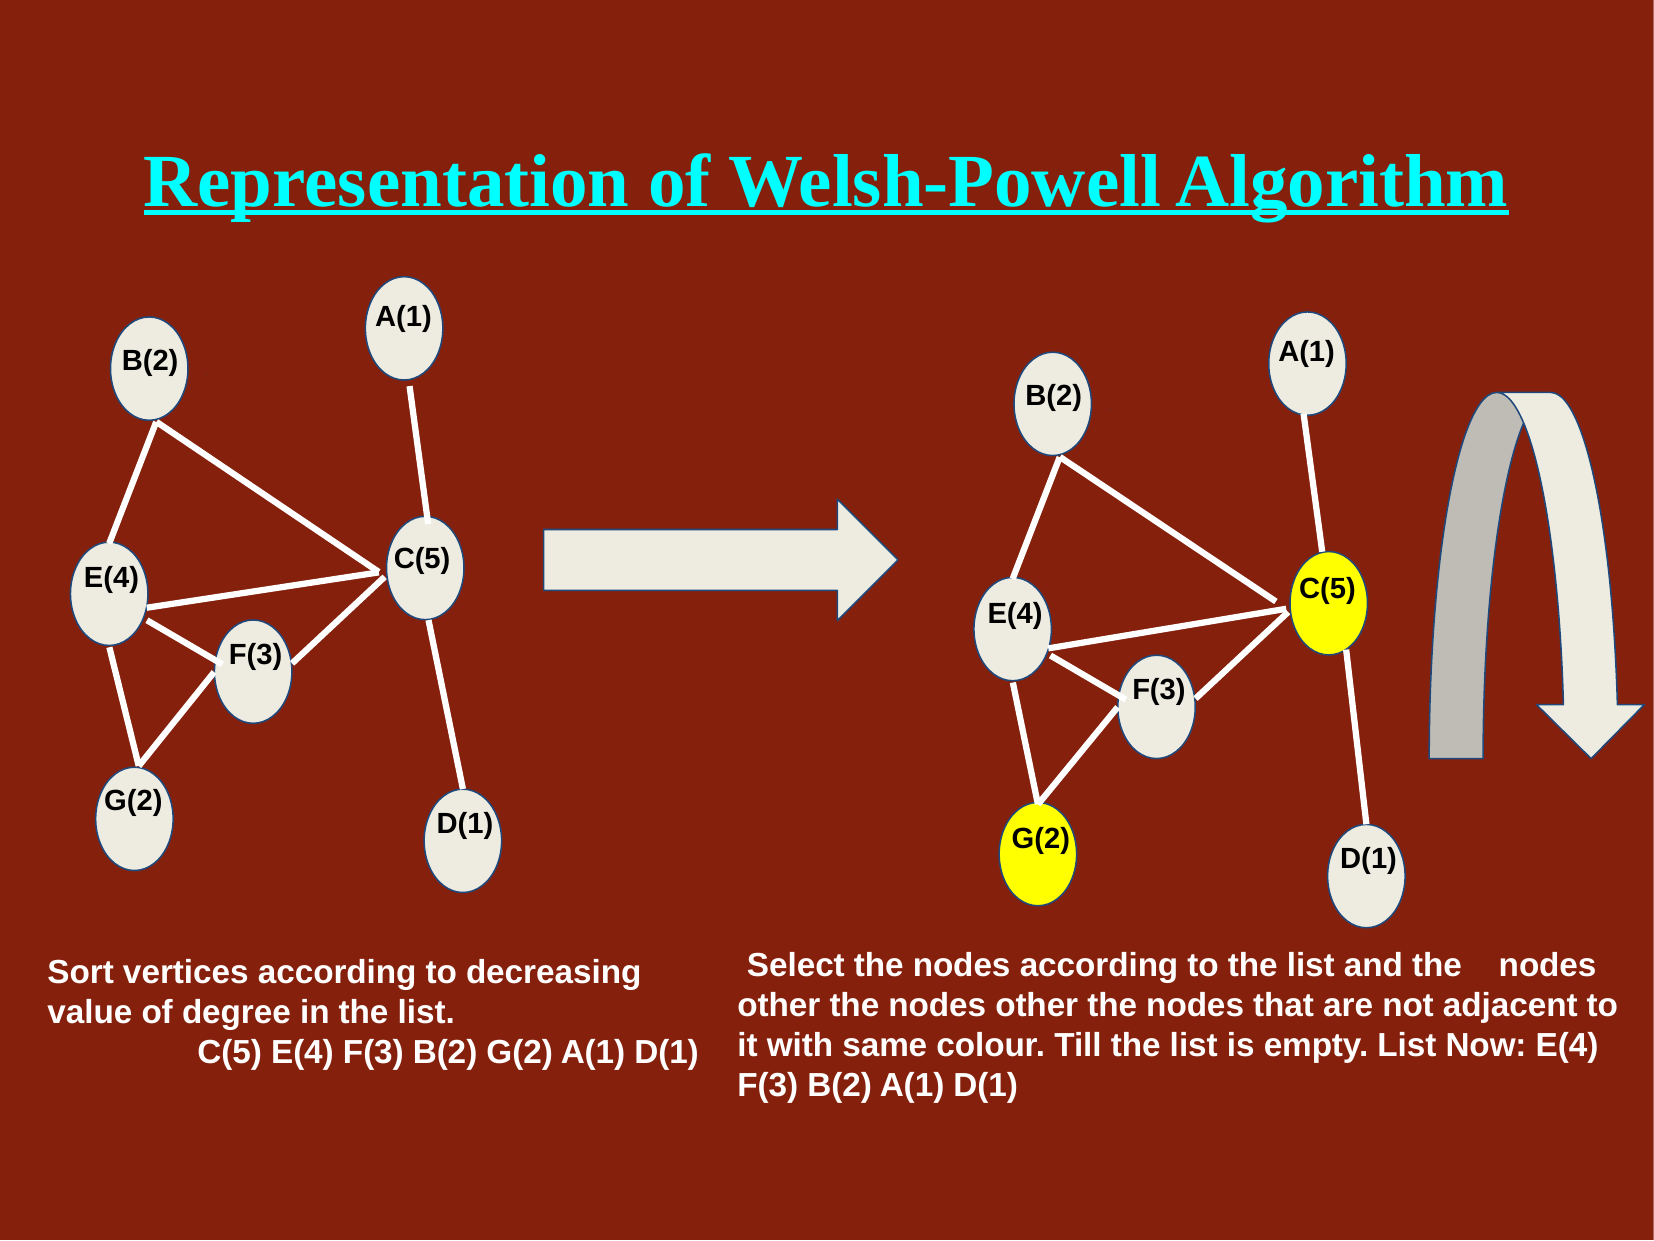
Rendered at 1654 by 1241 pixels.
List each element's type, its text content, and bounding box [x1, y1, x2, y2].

text_box Representation of Welsh-Powell Algorithm [56, 107, 1597, 246]
text_box [428, 516, 446, 524]
text_box [387, 276, 422, 282]
text_box [1290, 311, 1325, 317]
text_box [543, 499, 899, 621]
text_box F(3) [214, 620, 313, 724]
text_box F(3) [1117, 655, 1217, 759]
text_box [1312, 650, 1346, 655]
text_box D(1) [1317, 824, 1416, 927]
text_box [1018, 899, 1058, 906]
text_box E(4) [52, 543, 166, 648]
text_box B(2) [1010, 361, 1110, 457]
text_box B(2) [107, 326, 206, 422]
text_box A(1) [360, 282, 459, 386]
text_box C(5) [379, 524, 478, 620]
text_box Sort vertices according to decreasing value of degree in the list. C(5) E(4) F(3) B(2) G(2) A(1) D(1) [32, 935, 722, 1177]
text_box G(2) [988, 804, 1088, 899]
text_box D(1) [413, 789, 513, 893]
text_box E(4) [956, 578, 1070, 683]
text_box G(2) [89, 766, 189, 870]
text_box Select the nodes according to the list and the nodes other the nodes other the nodes that are not adjacent to it with same colour. Till the list is empty. List Now: E(4) F(3) B(2) A(1) D(1) [722, 927, 1654, 1196]
text_box C(5) [1276, 553, 1416, 650]
text_box [1429, 392, 1645, 759]
text_box [405, 516, 428, 524]
text_box A(1) [1263, 317, 1363, 421]
text_box [127, 316, 172, 326]
text_box [1031, 352, 1075, 361]
